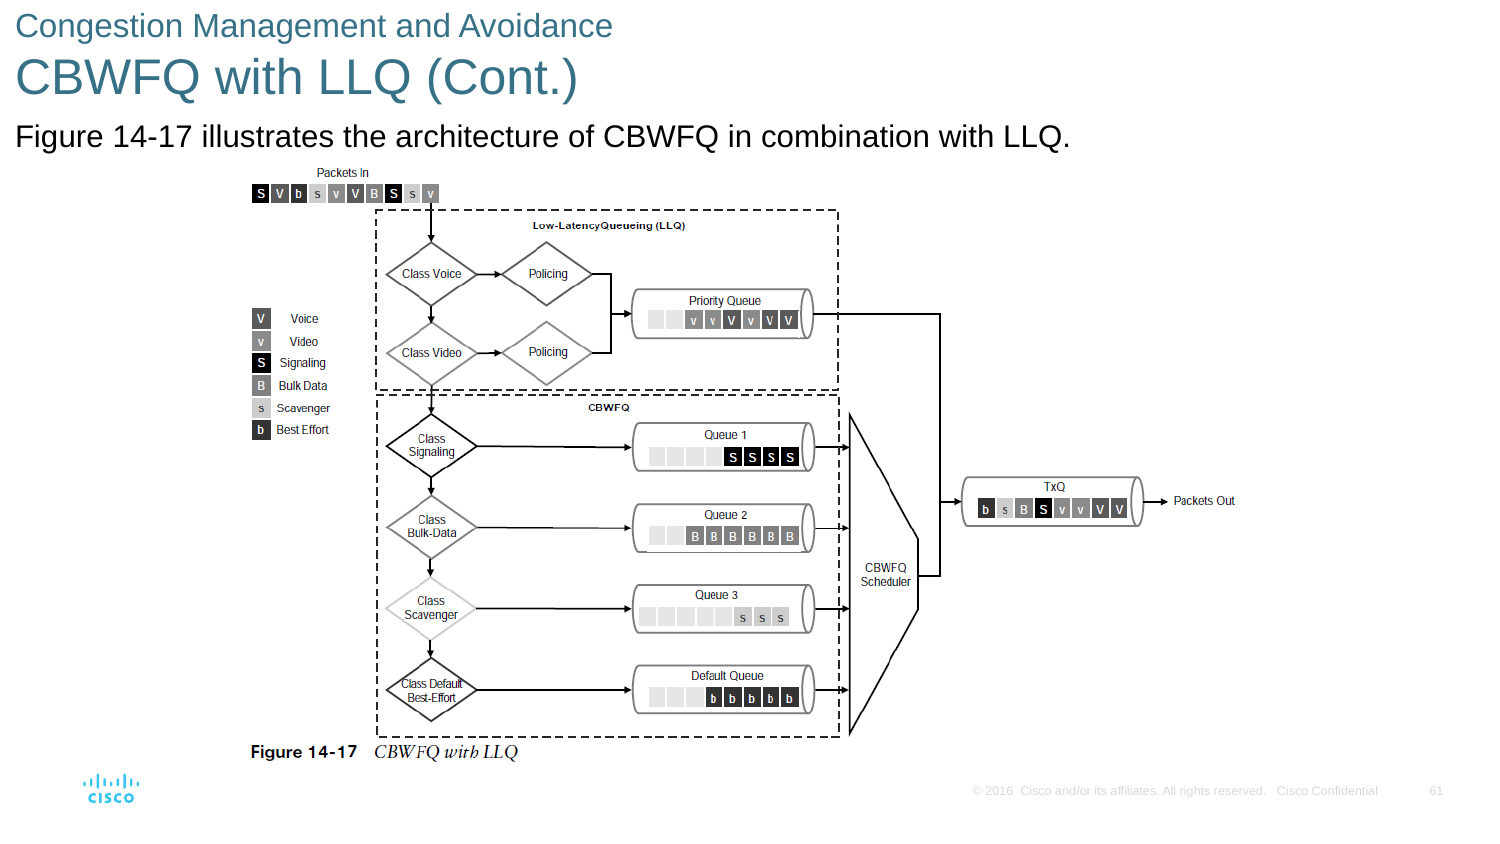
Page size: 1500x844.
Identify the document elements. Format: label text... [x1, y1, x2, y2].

title Congestion Management and Avoidance CBWFQ with LLQ (Cont.) [0, 0, 1460, 108]
picture [243, 164, 1242, 772]
list Figure 14-17 illustrates the architecture of CBWFQ in combination with LLQ. [0, 108, 1500, 165]
